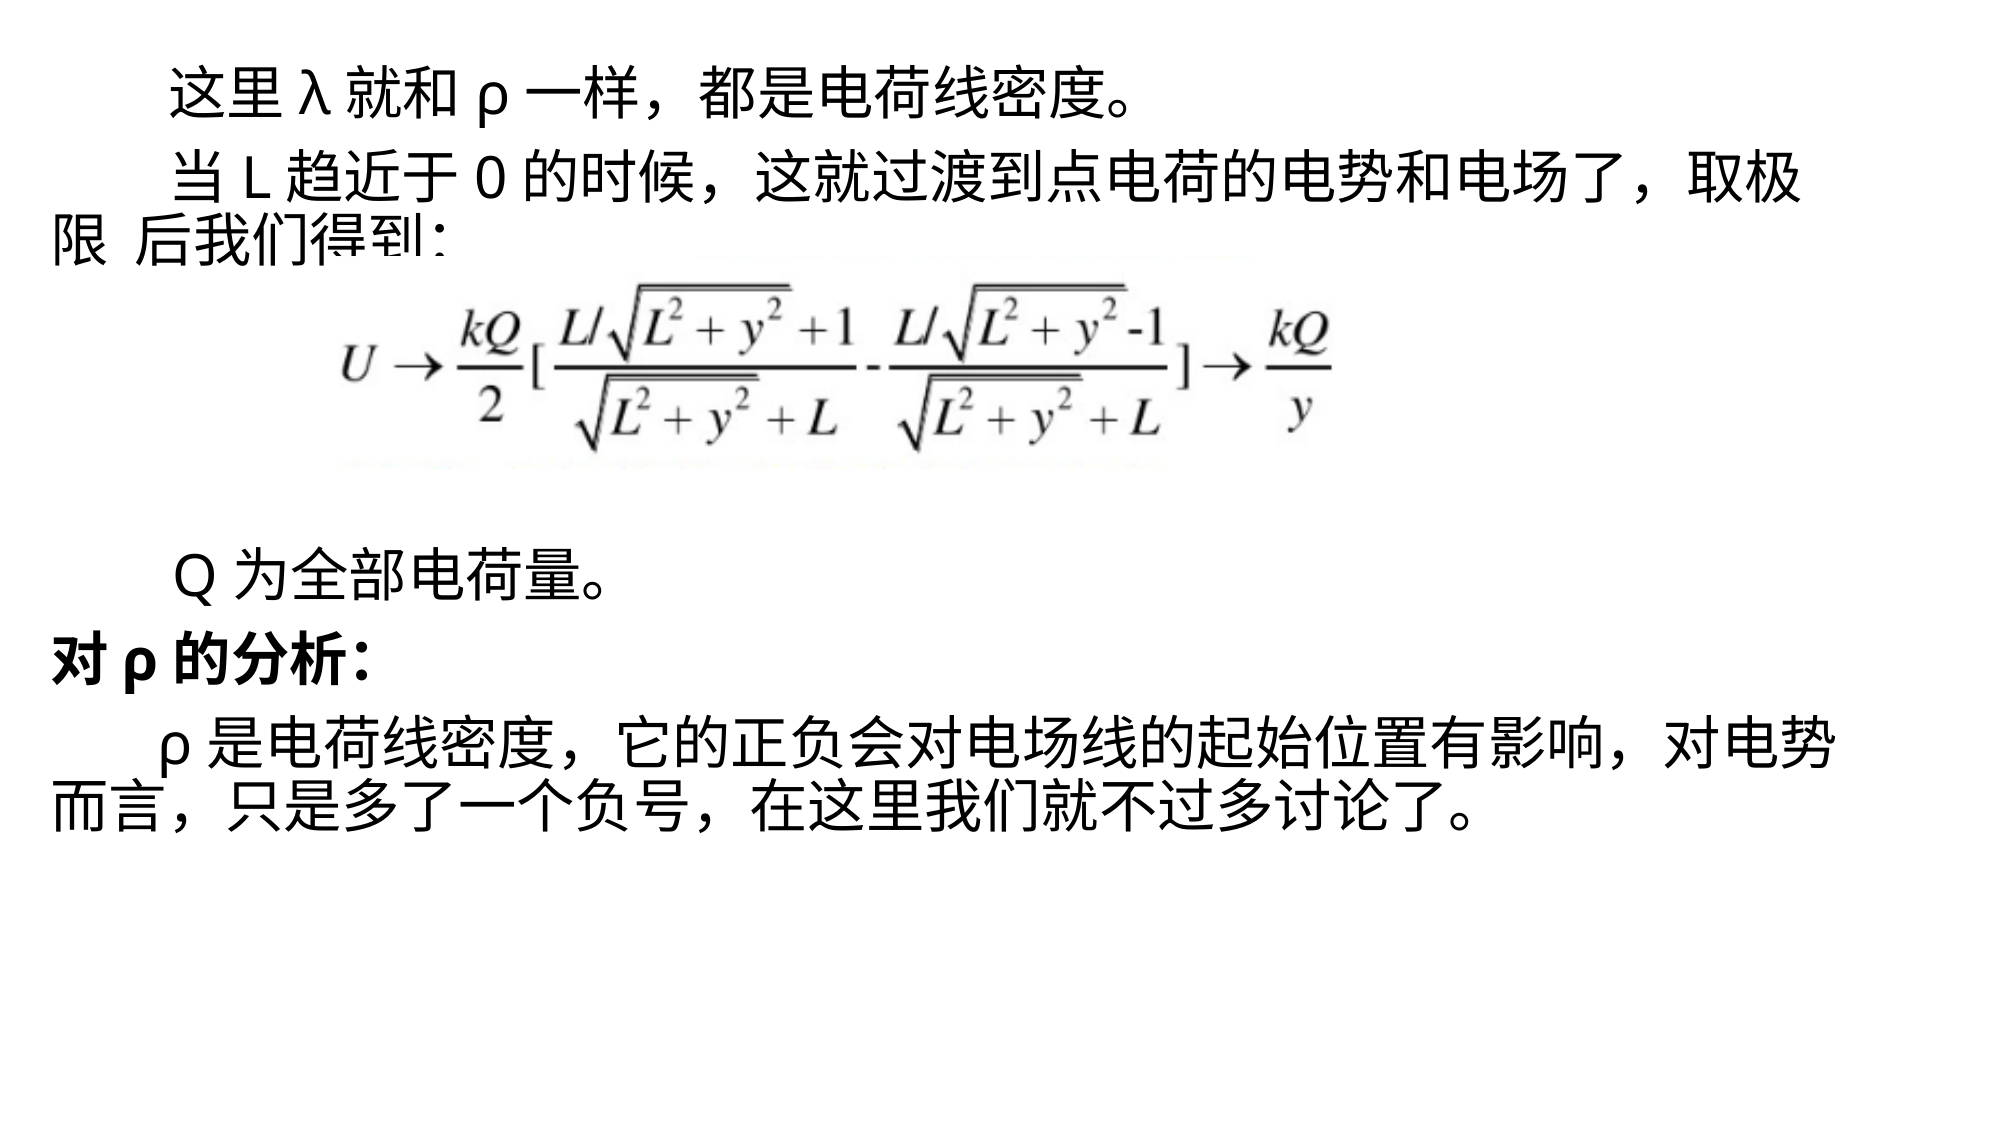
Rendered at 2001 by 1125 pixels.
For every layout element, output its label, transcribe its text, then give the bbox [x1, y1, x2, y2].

picture [328, 256, 1358, 469]
list 这里λ就和ρ一样，都是电荷线密度。 当L趋近于0的时候，这就过渡到点电荷的电势和电场了，取极限 后我们得到： Q为全部电荷量。 对ρ的分析： ρ是电荷线密度，它的正负会对电场线的起始位置有影响，对电势而言，只是多了一个负号，在这里我们就不过多讨论了。 [35, 57, 1863, 1014]
